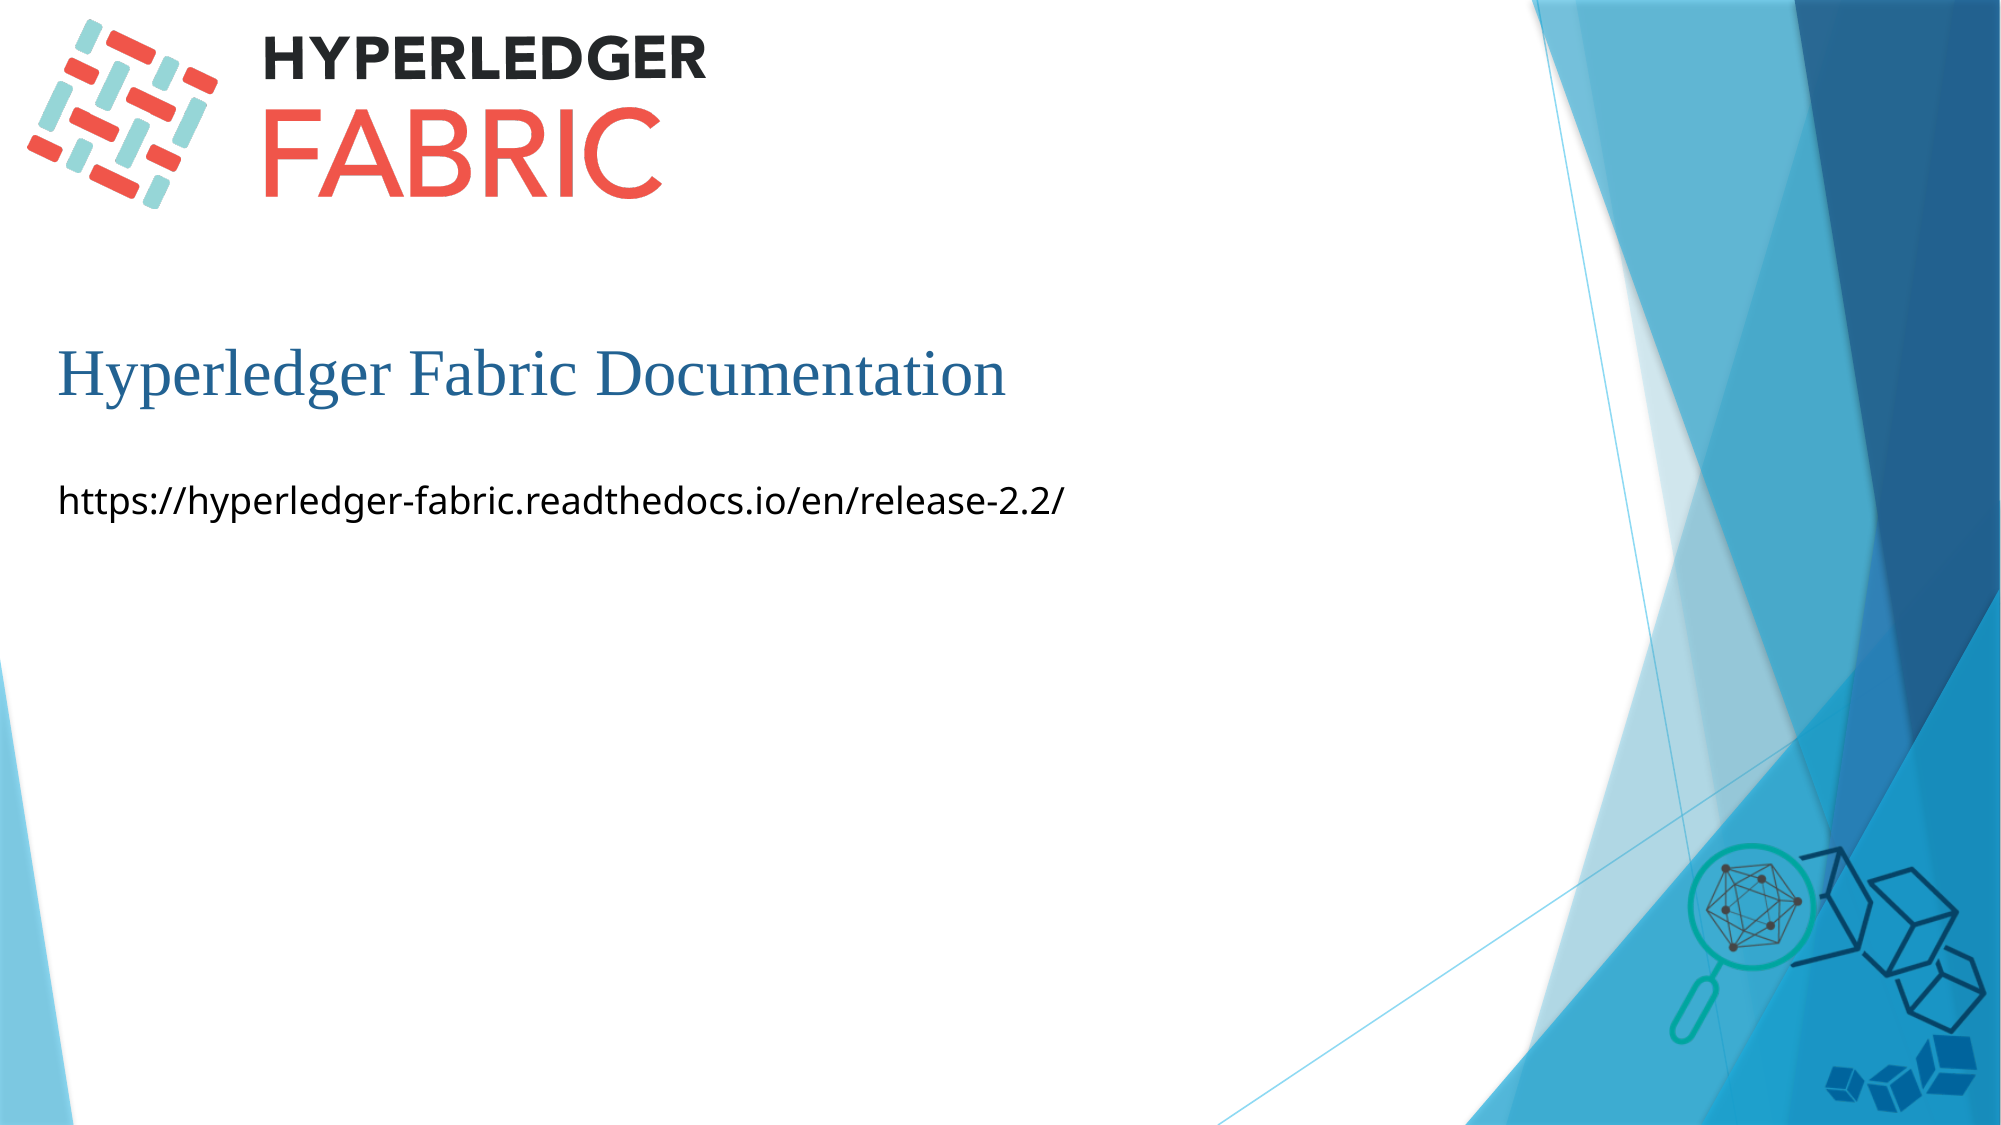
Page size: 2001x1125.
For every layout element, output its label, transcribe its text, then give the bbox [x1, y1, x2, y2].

picture [1669, 842, 1987, 1114]
text_box https://hyperledger-fabric.readthedocs.io/en/release-2.2/ [42, 469, 1152, 530]
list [27, 17, 709, 209]
text_box Hyperledger Fabric Documentation [42, 321, 1560, 417]
